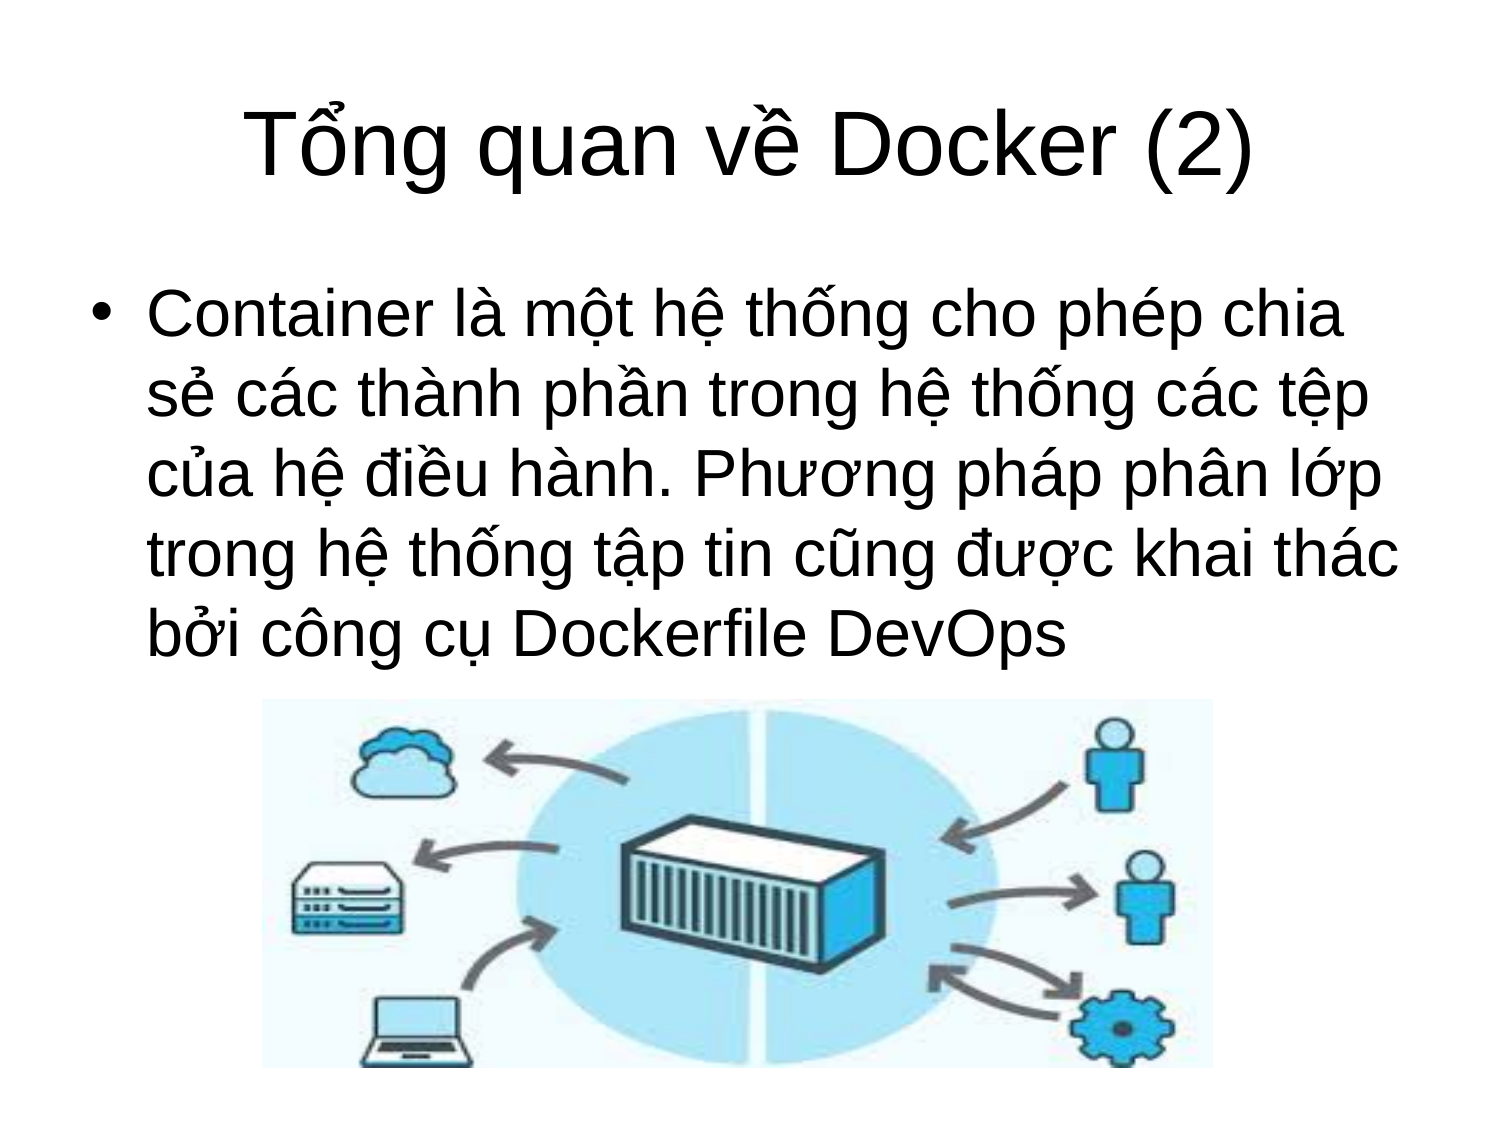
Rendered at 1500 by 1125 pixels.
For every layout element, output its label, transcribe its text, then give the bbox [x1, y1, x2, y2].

list Container là một hệ thống cho phép chia sẻ các thành phần trong hệ thống các tệp của hệ điều hành. Phương pháp phân lớp trong hệ thống tập tin cũng được khai thác bởi công cụ Dockerfile DevOps [75, 262, 1425, 1100]
picture [262, 699, 1213, 1068]
title Tổng quan về Docker (2) [75, 45, 1425, 233]
